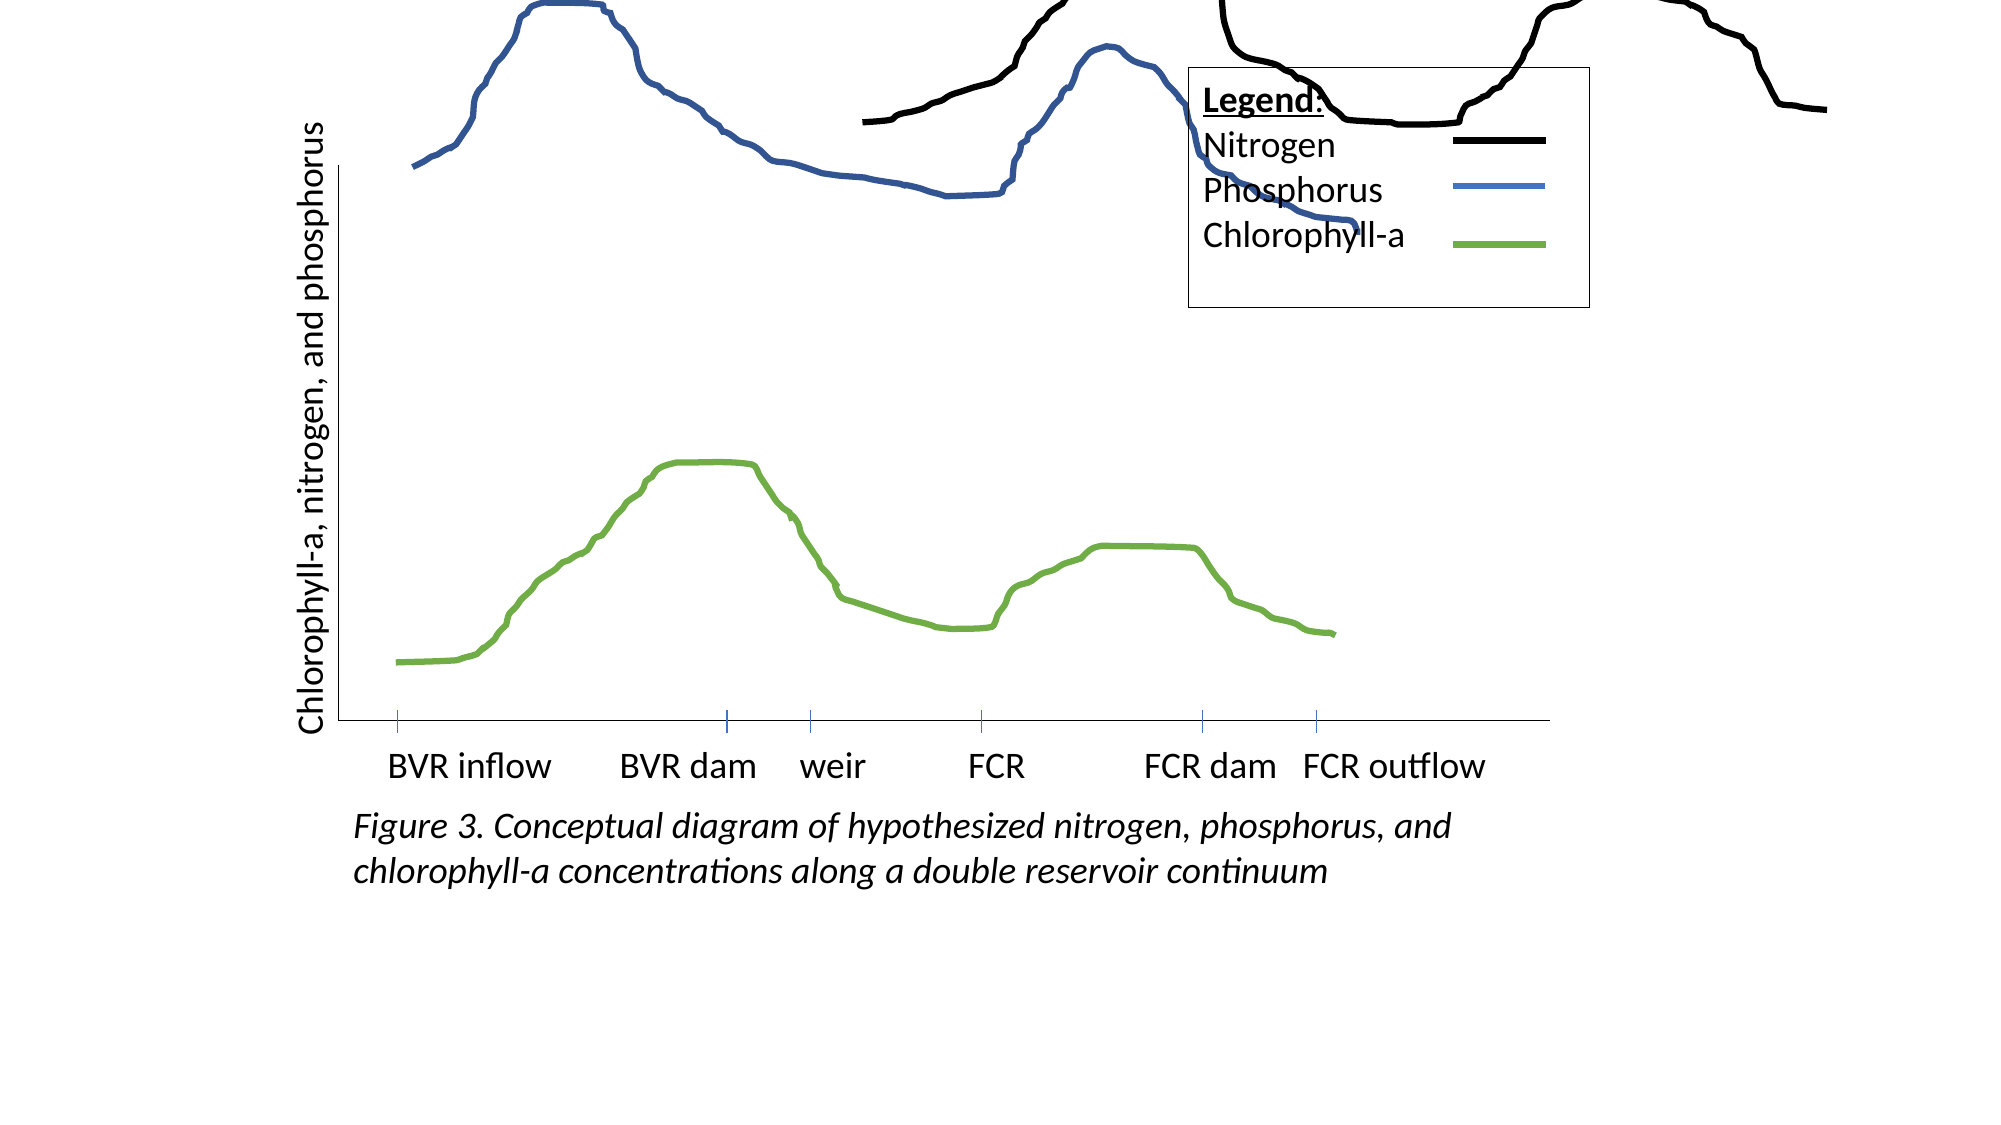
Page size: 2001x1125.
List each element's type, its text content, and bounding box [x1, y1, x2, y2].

text_box [395, 461, 1336, 664]
text_box Chlorophyll-a, nitrogen, and phosphorus [277, 0, 338, 751]
text_box [1514, 0, 1828, 113]
text_box [862, 0, 1284, 124]
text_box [1188, 67, 1590, 310]
text_box [412, 1, 1188, 220]
text_box BVR inflow BVR dam weir FCR FCR dam FCR outflow [372, 733, 1590, 793]
text_box Figure 3. Conceptual diagram of hypothesized nitrogen, phosphorus, and chlorophyll-a concentrations along a double reservoir continuum [338, 793, 1536, 899]
